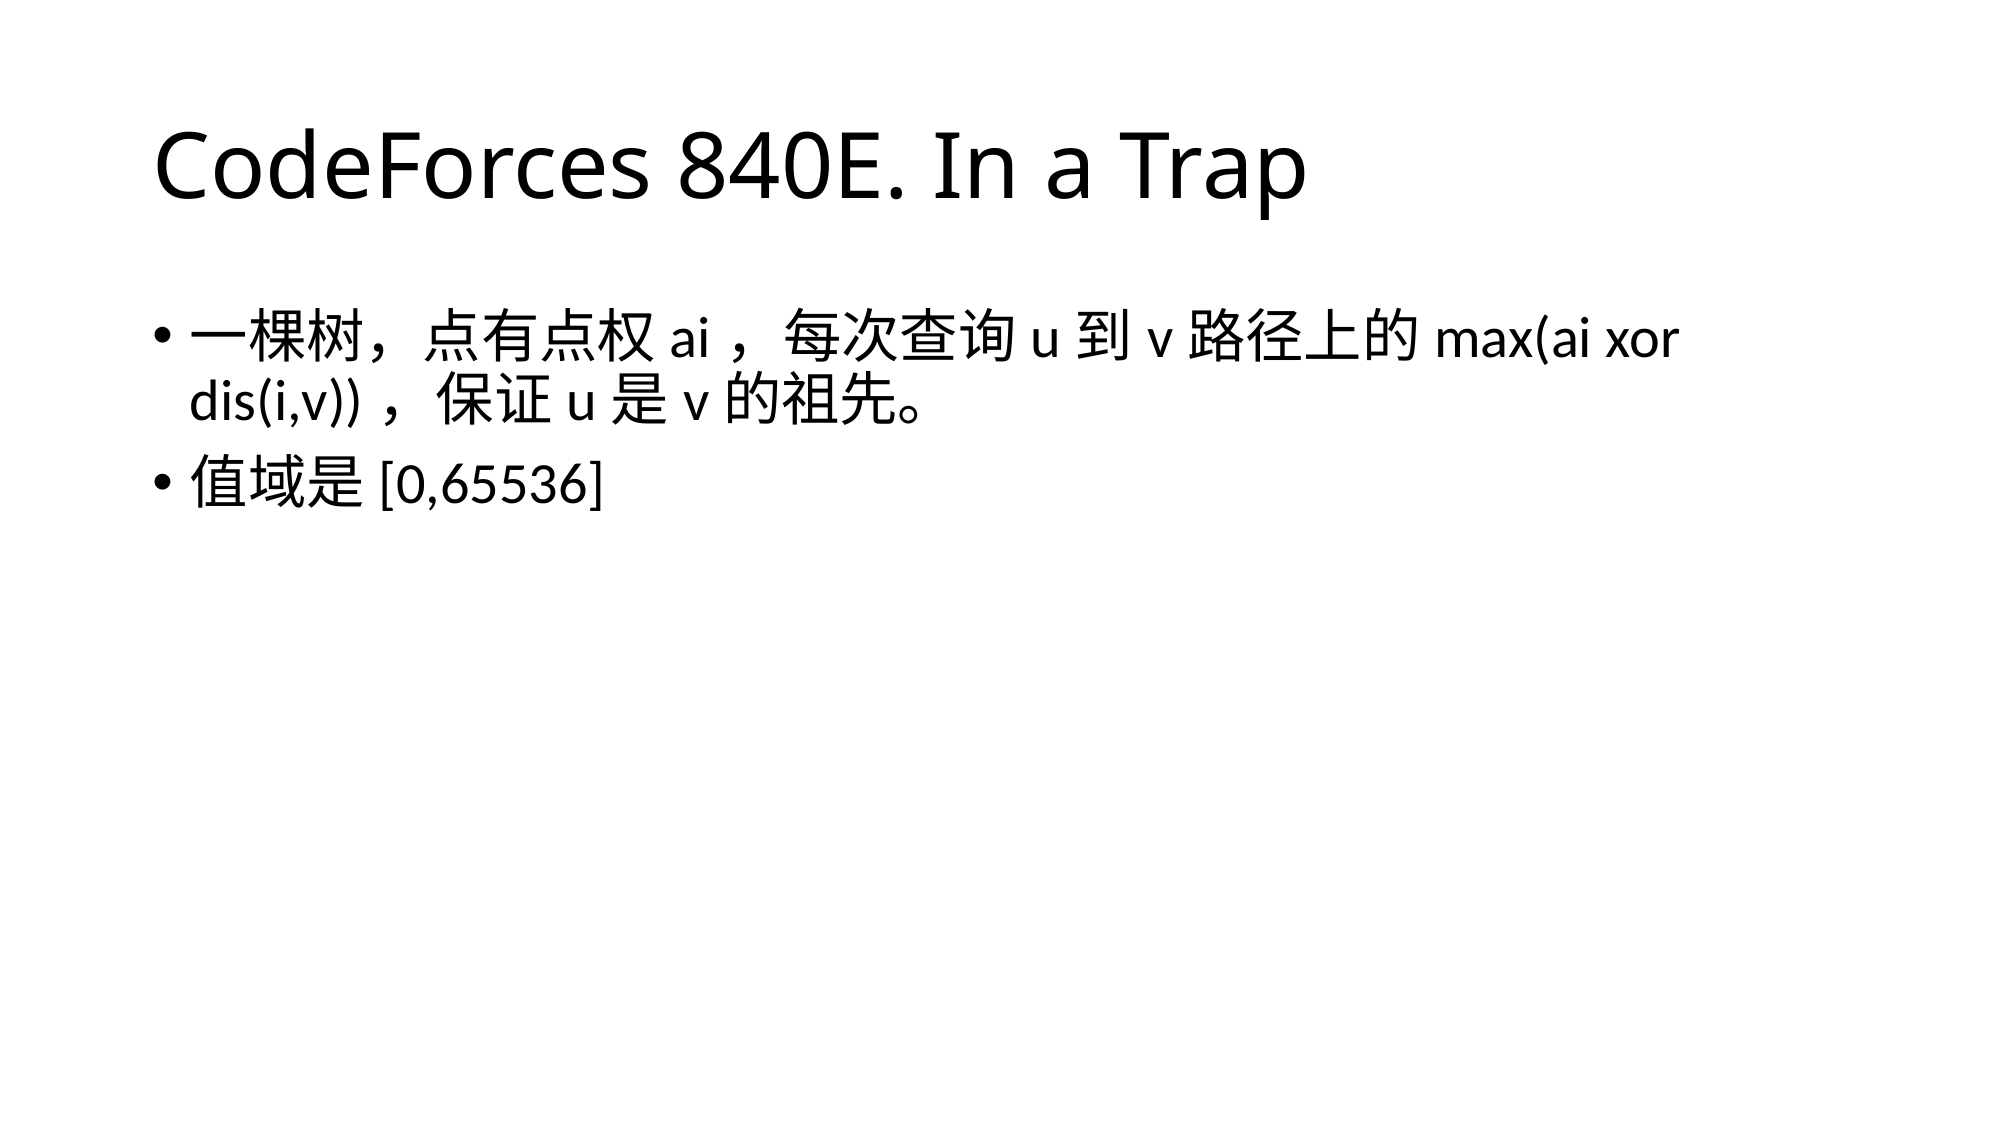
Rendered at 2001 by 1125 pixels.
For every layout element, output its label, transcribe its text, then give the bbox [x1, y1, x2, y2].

title CodeForces 840E. In a Trap [137, 59, 1863, 278]
list 一棵树，点有点权ai，每次查询u到v路径上的max(ai xor dis(i,v))，保证u是v的祖先。 值域是[0,65536] [137, 299, 1863, 1014]
